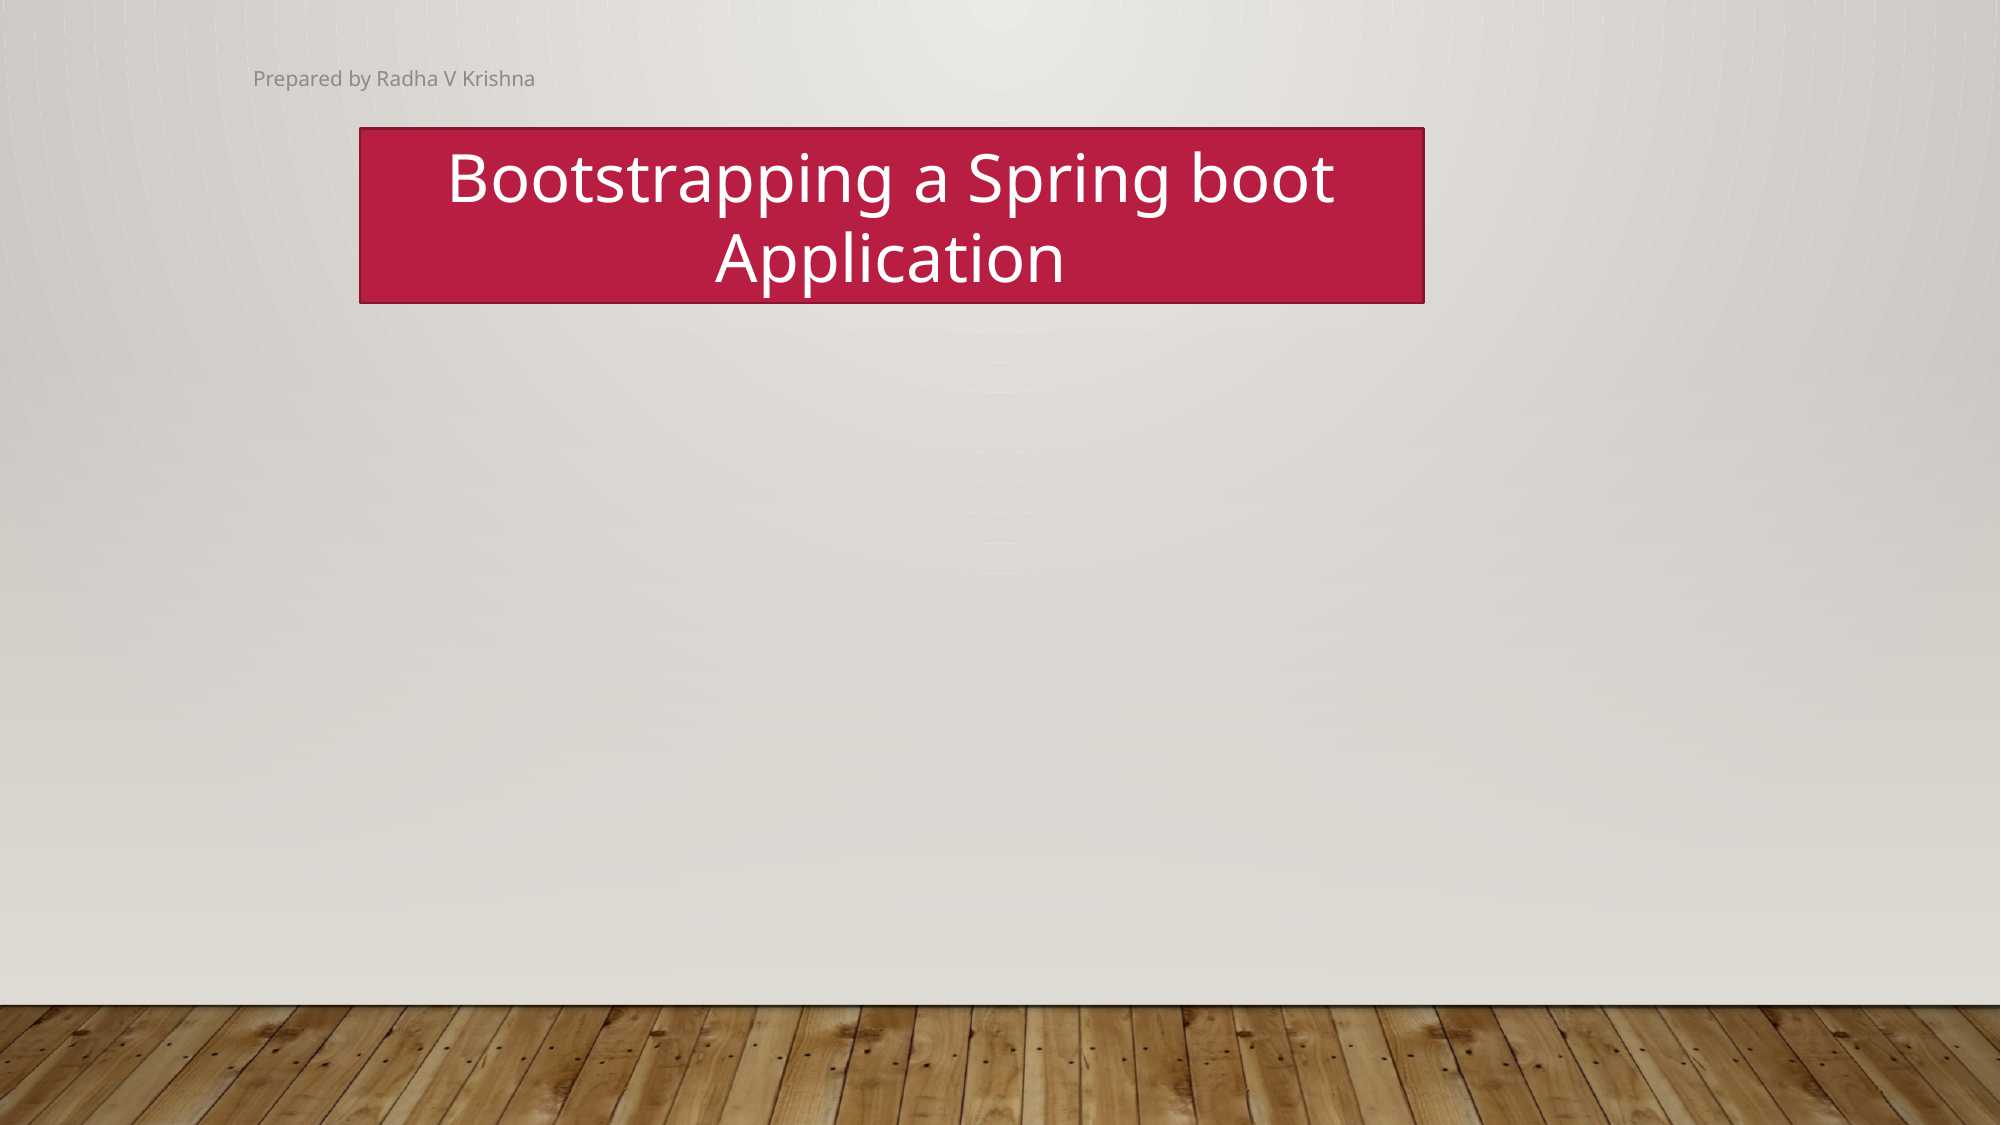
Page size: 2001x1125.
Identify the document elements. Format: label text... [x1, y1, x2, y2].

footer Prepared by Radha V Krishna [238, 54, 1213, 105]
text_box Bootstrapping a Spring boot Application [359, 127, 1425, 304]
picture [0, 1005, 2000, 1125]
